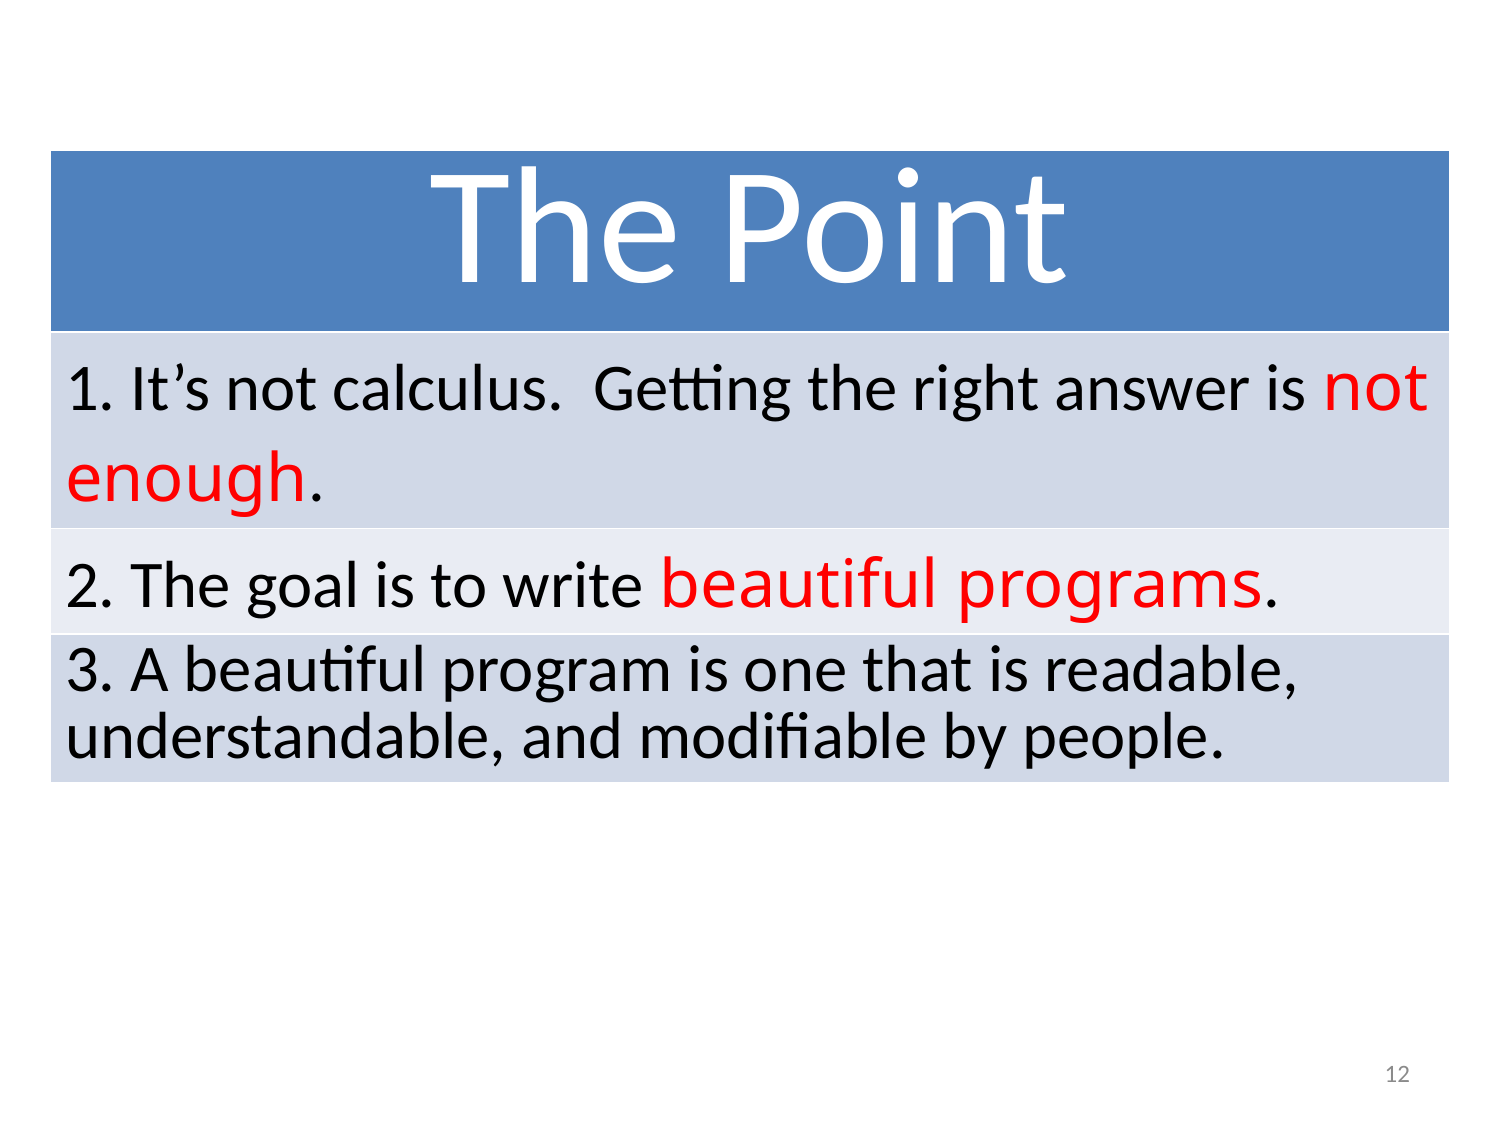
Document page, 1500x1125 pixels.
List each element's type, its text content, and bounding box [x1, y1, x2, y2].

table_header The Point [51, 151, 1449, 331]
table_cell 2. The goal is to write beautiful programs. [51, 529, 1449, 633]
table_cell 3. A beautiful program is one that is readable, understandable, and modifiable by people. [51, 635, 1449, 782]
slide_number 12 [1074, 1042, 1425, 1103]
table_cell 1. It’s not calculus. Getting the right answer is not enough. [51, 333, 1449, 528]
